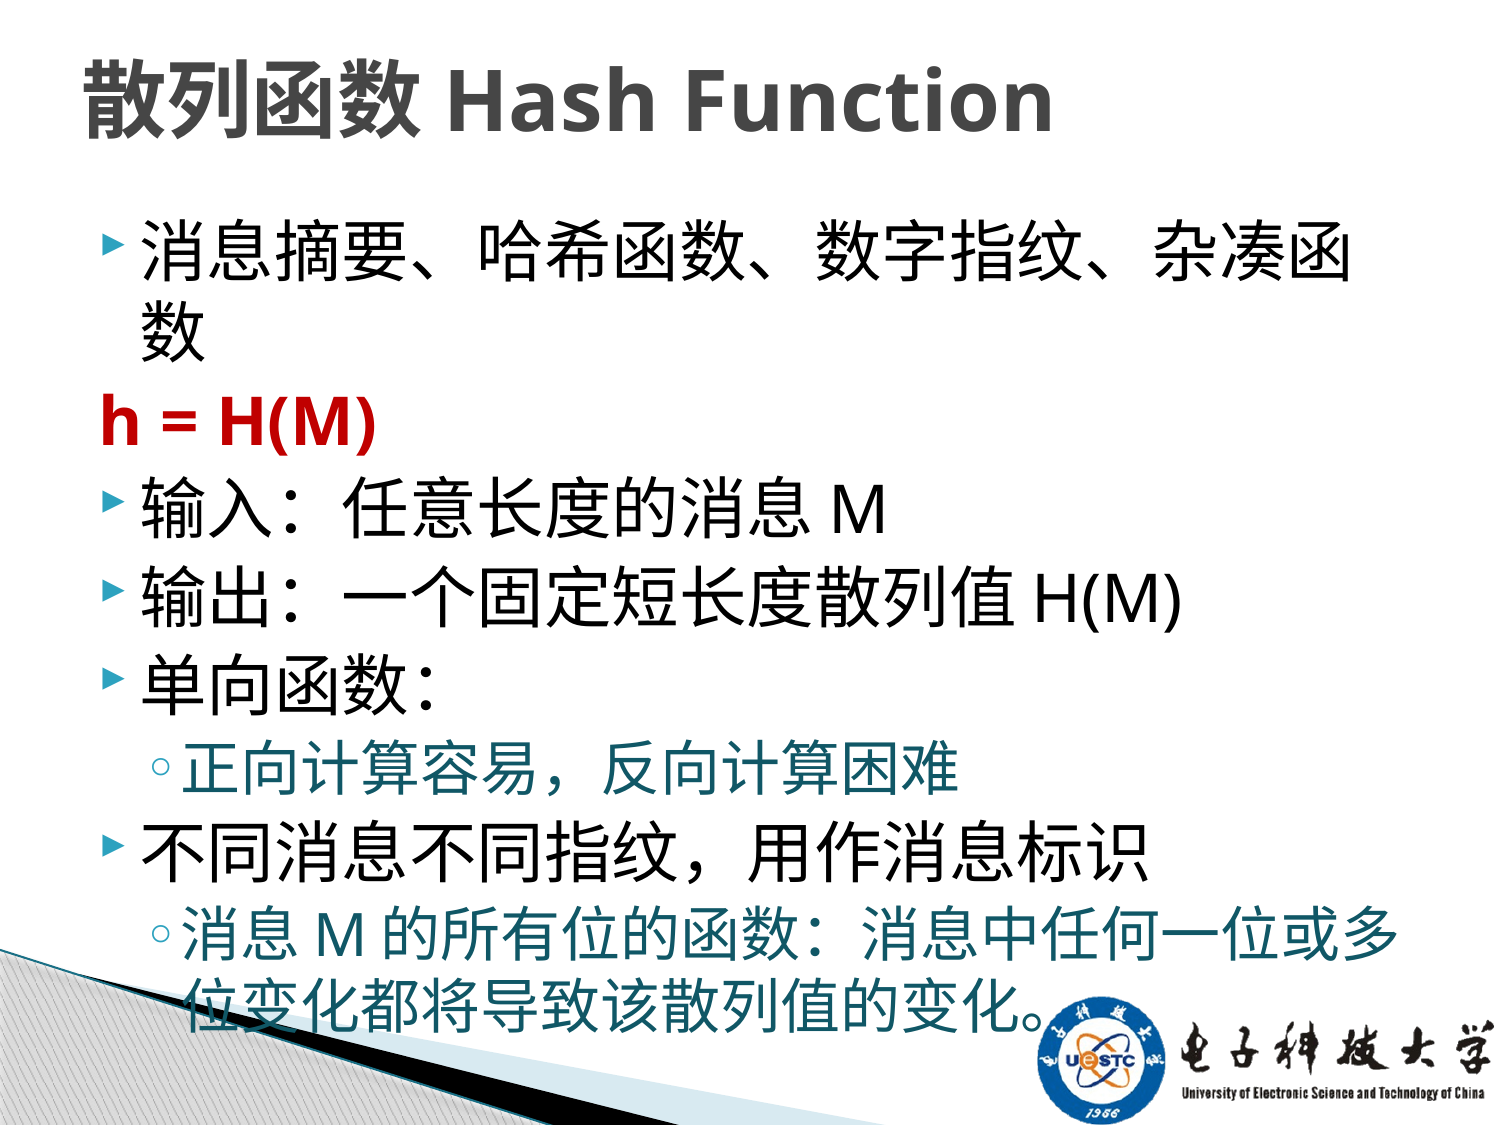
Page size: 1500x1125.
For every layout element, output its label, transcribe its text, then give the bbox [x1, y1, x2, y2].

title 散列函数Hash Function [66, 3, 1417, 191]
list 消息摘要、哈希函数、数字指纹、杂凑函数 h = H(M) 输入：任意长度的消息M 输出：一个固定短长度散列值H(M) 单向函数： 正向计算容易，反向计算困难 不同消息不同指纹，用作消息标识 消息M的所有位的函数：消息中任何一位或多位变化都将导致该散列值的变化。 [66, 201, 1417, 1052]
picture [1037, 995, 1495, 1125]
